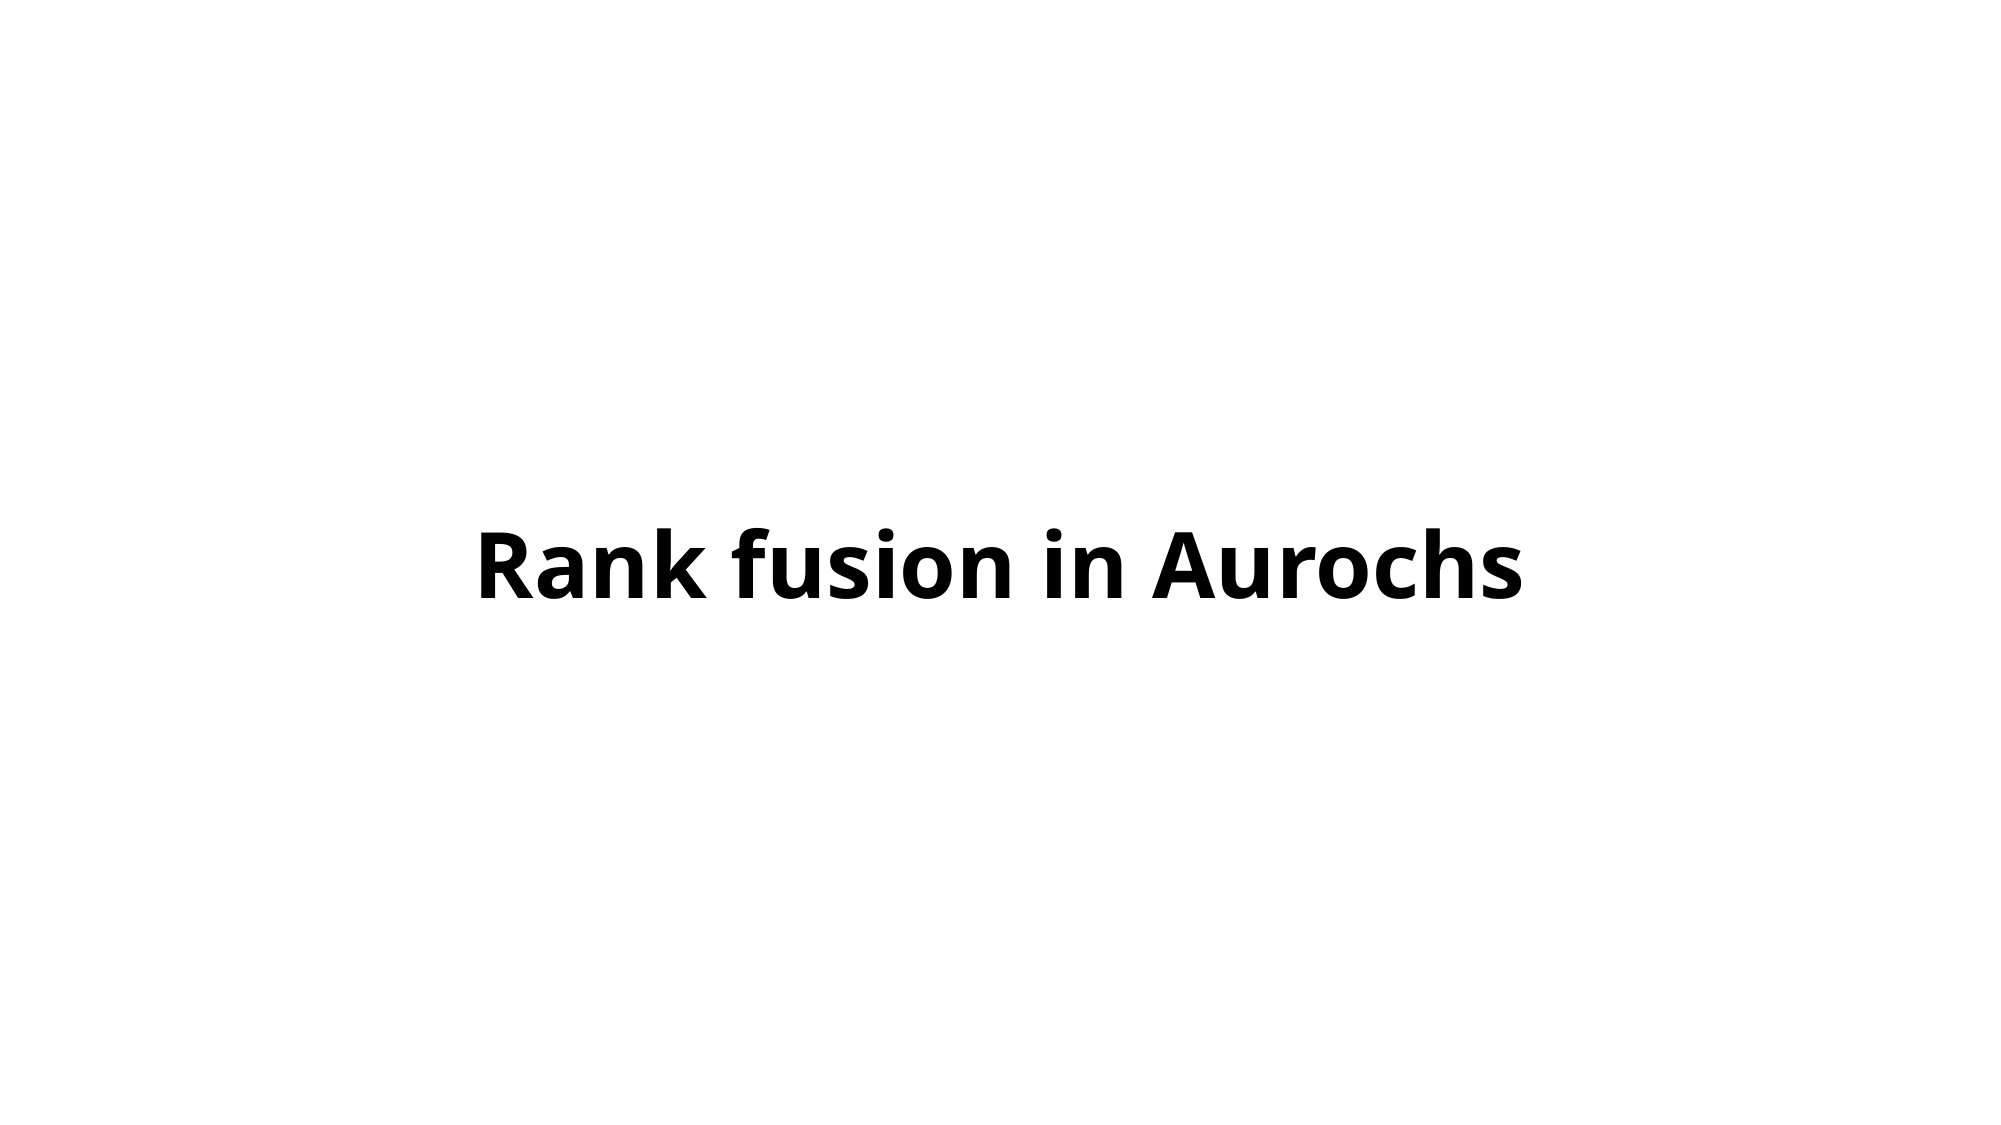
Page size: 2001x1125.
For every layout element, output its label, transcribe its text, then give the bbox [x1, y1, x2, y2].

text_box Rank fusion in Aurochs [459, 499, 1541, 624]
